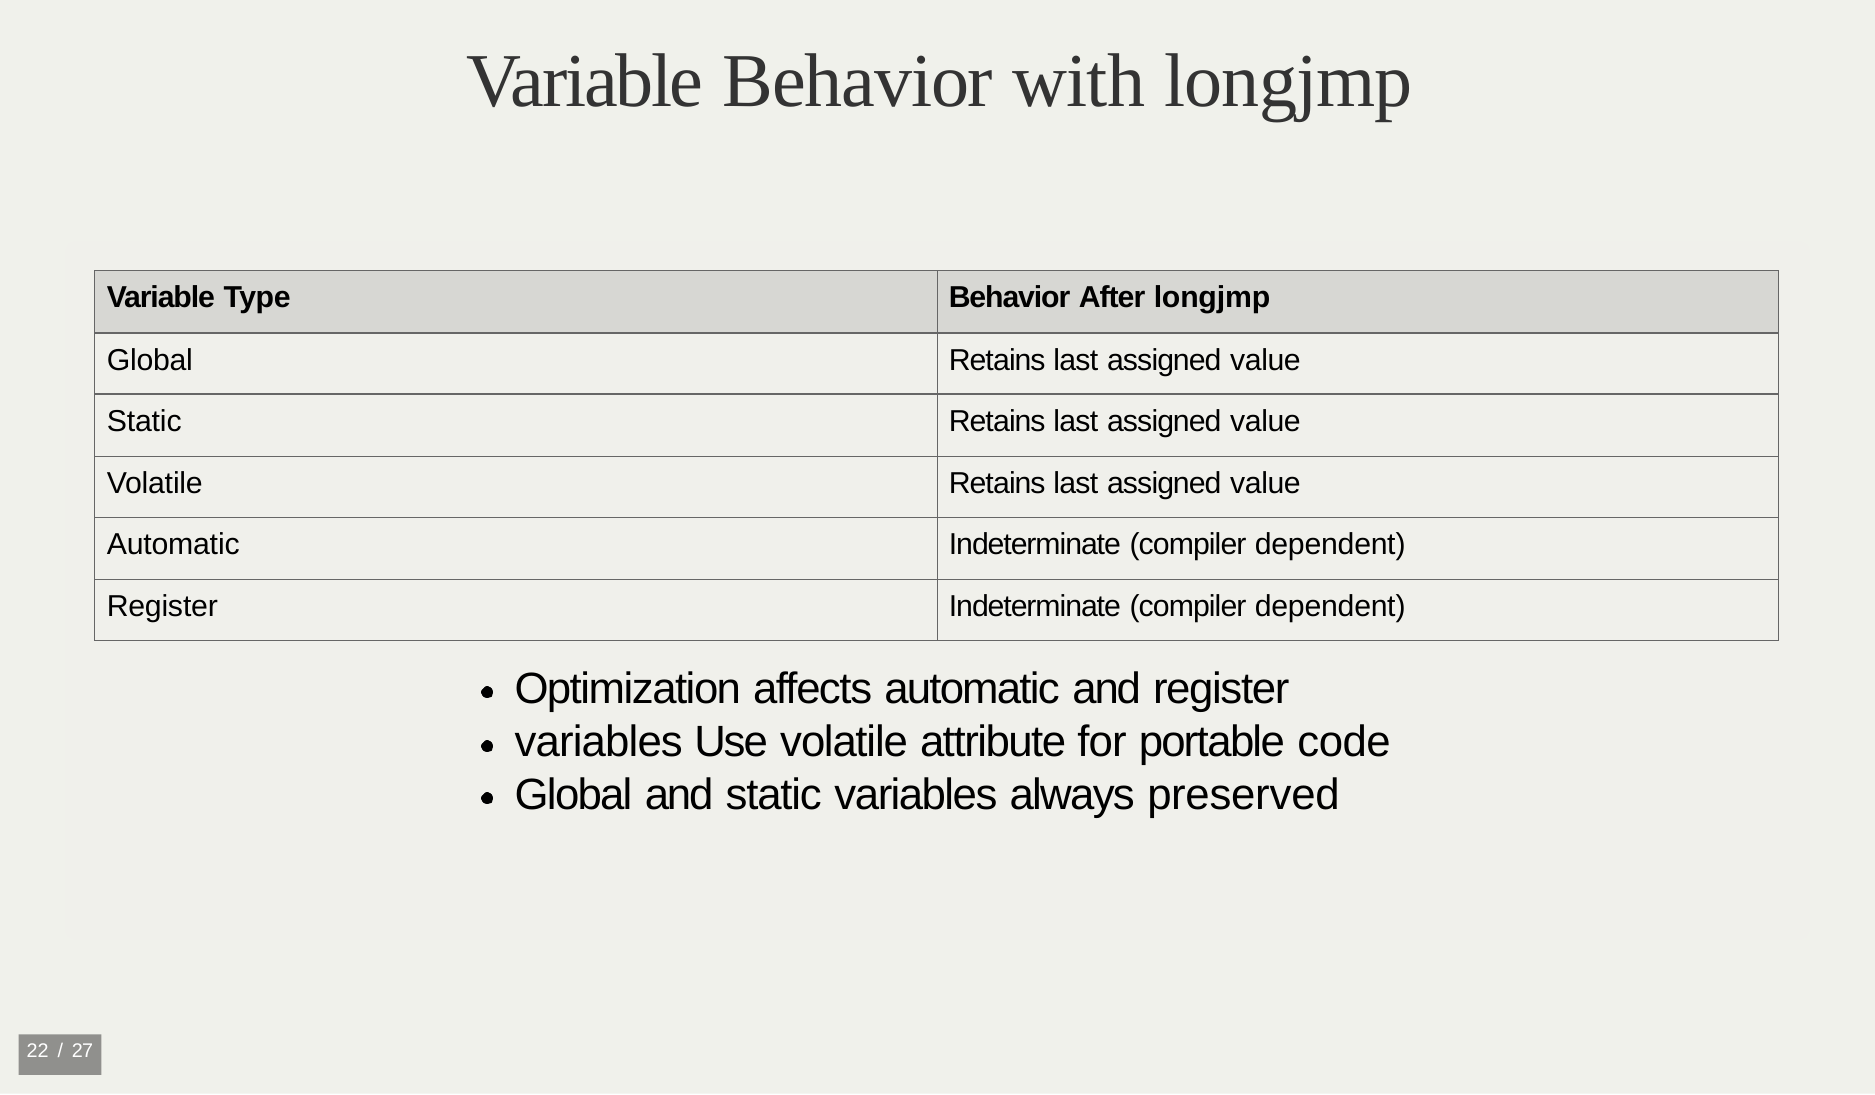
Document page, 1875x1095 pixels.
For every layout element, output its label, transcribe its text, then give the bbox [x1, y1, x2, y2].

text_box Optimization affects automatic and register variables Use volatile attribute for portable code Global and static variables always preserved [512, 657, 1462, 818]
table_cell Automatic [95, 518, 937, 579]
title Variable Behavior with longjmp [407, 27, 1468, 214]
table_cell Retains last assigned value [938, 395, 1778, 456]
table_cell Retains last assigned value [938, 334, 1778, 393]
table_header Variable Type [95, 271, 937, 332]
table_cell Volatile [95, 457, 937, 517]
table_cell Global [95, 334, 937, 393]
table_cell Register [95, 580, 937, 640]
table_header Behavior After longjmp [938, 271, 1778, 332]
table_cell Static [95, 395, 937, 456]
text_box [18, 1034, 102, 1075]
table_cell Indeterminate (compiler dependent) [938, 580, 1778, 640]
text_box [480, 686, 494, 805]
table_cell Retains last assigned value [938, 457, 1778, 517]
table_cell Indeterminate (compiler dependent) [938, 518, 1778, 579]
text_box [65, 241, 1810, 940]
slide_number 10 / 27 [20, 1043, 96, 1095]
